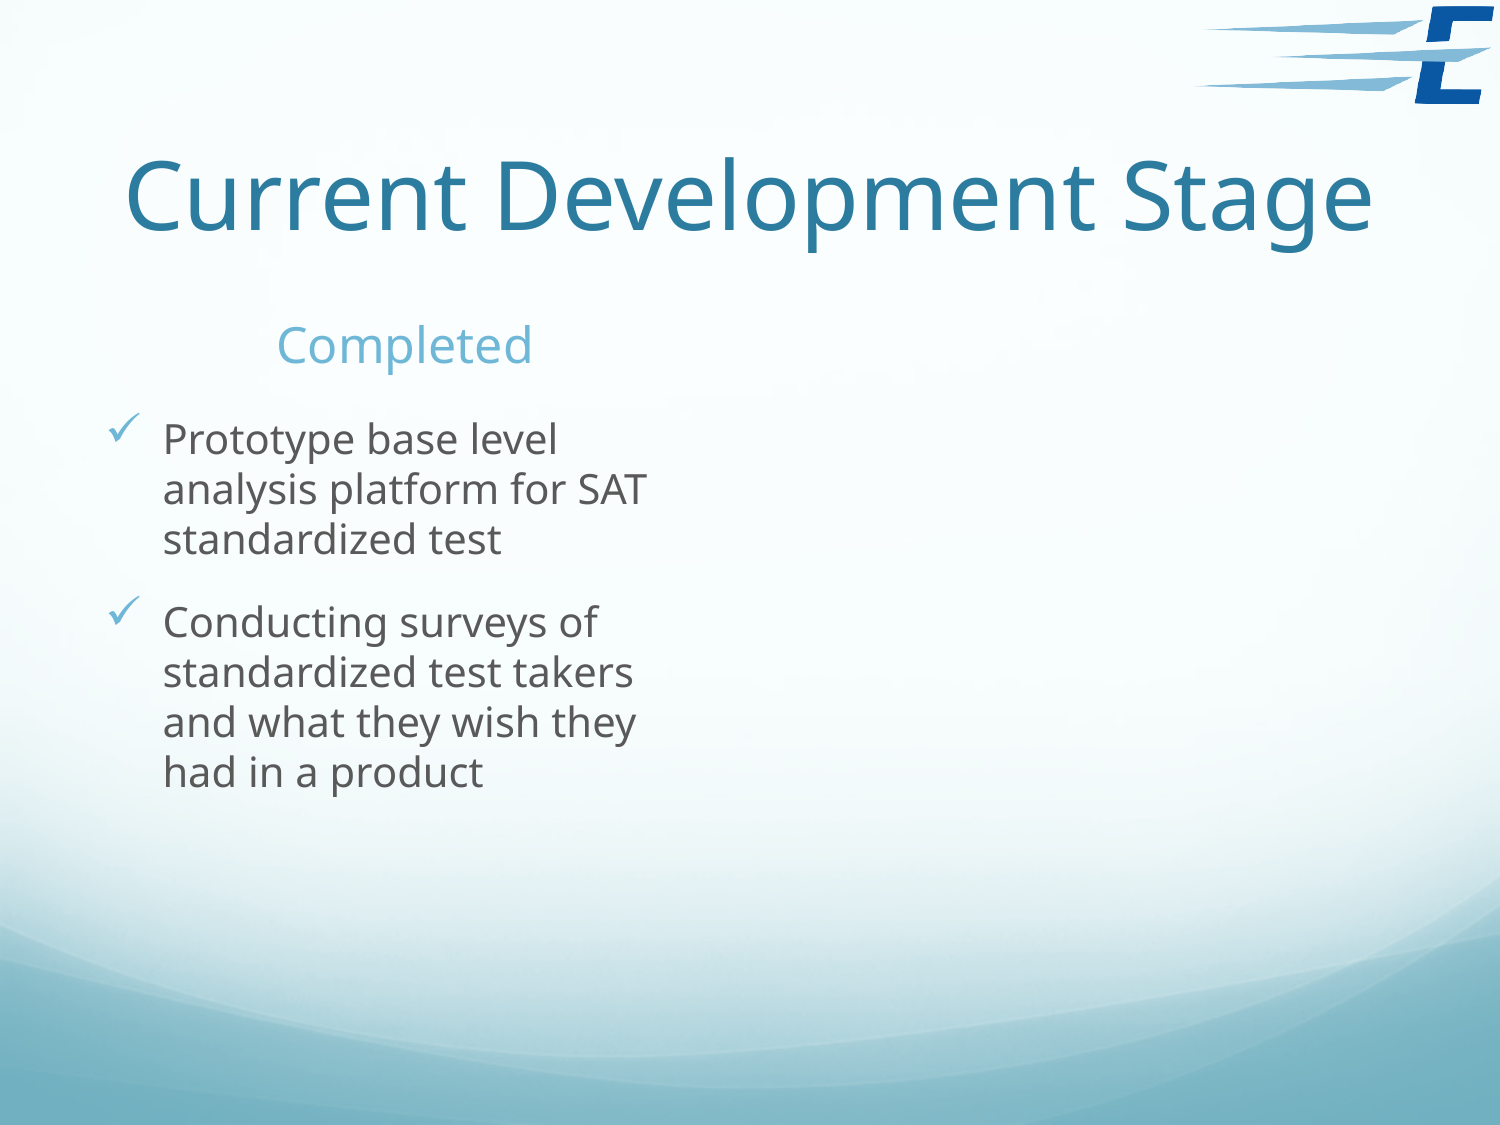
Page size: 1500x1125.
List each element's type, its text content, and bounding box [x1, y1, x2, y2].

title Current Development Stage [90, 37, 1410, 257]
list Prototype base level analysis platform for SAT standardized test Conducting surveys of standardized test takers and what they wish they had in a product [90, 404, 721, 995]
list Completed [90, 258, 721, 382]
picture [1180, 0, 1500, 113]
